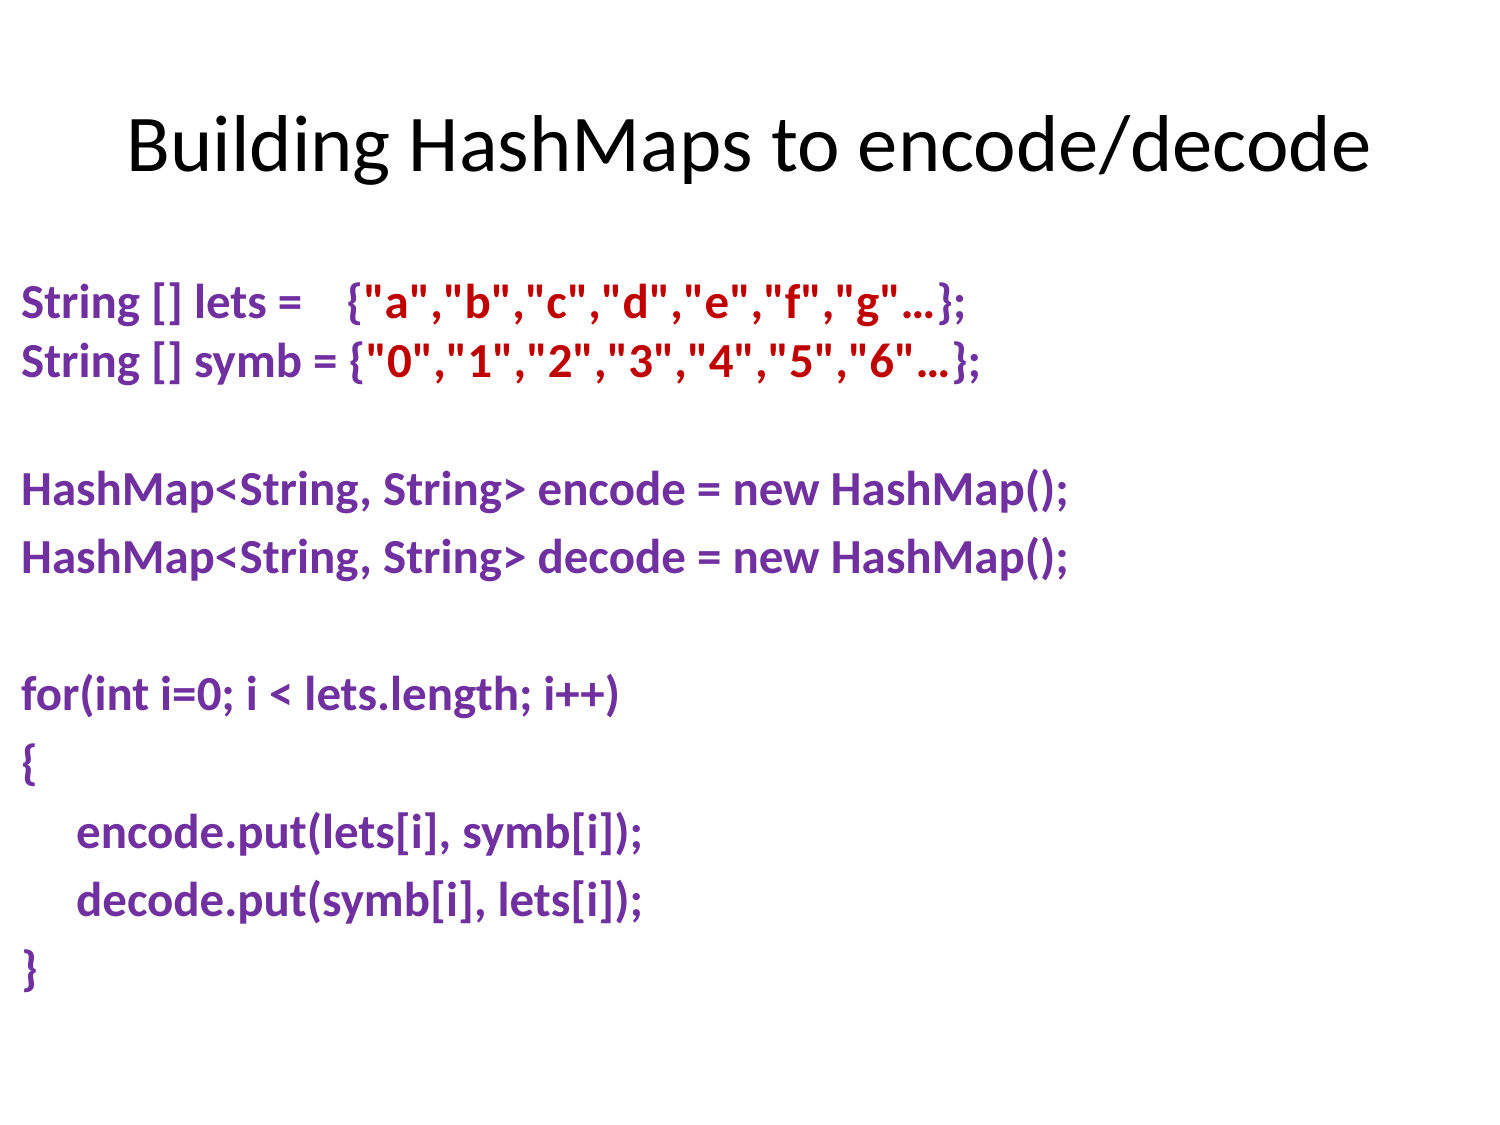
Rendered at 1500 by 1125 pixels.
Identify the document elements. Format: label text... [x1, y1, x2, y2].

list String [] lets = {"a","b","c","d","e","f","g"…}; String [] symb = {"0","1","2","3","4","5","6"…}; HashMap<String, String> encode = new HashMap(); HashMap<String, String> decode = new HashMap(); for(int i=0; i < lets.length; i++) { encode.put(lets[i], symb[i]); decode.put(symb[i], lets[i]); } [6, 262, 1488, 1005]
title Building HashMaps to encode/decode [75, 45, 1425, 233]
